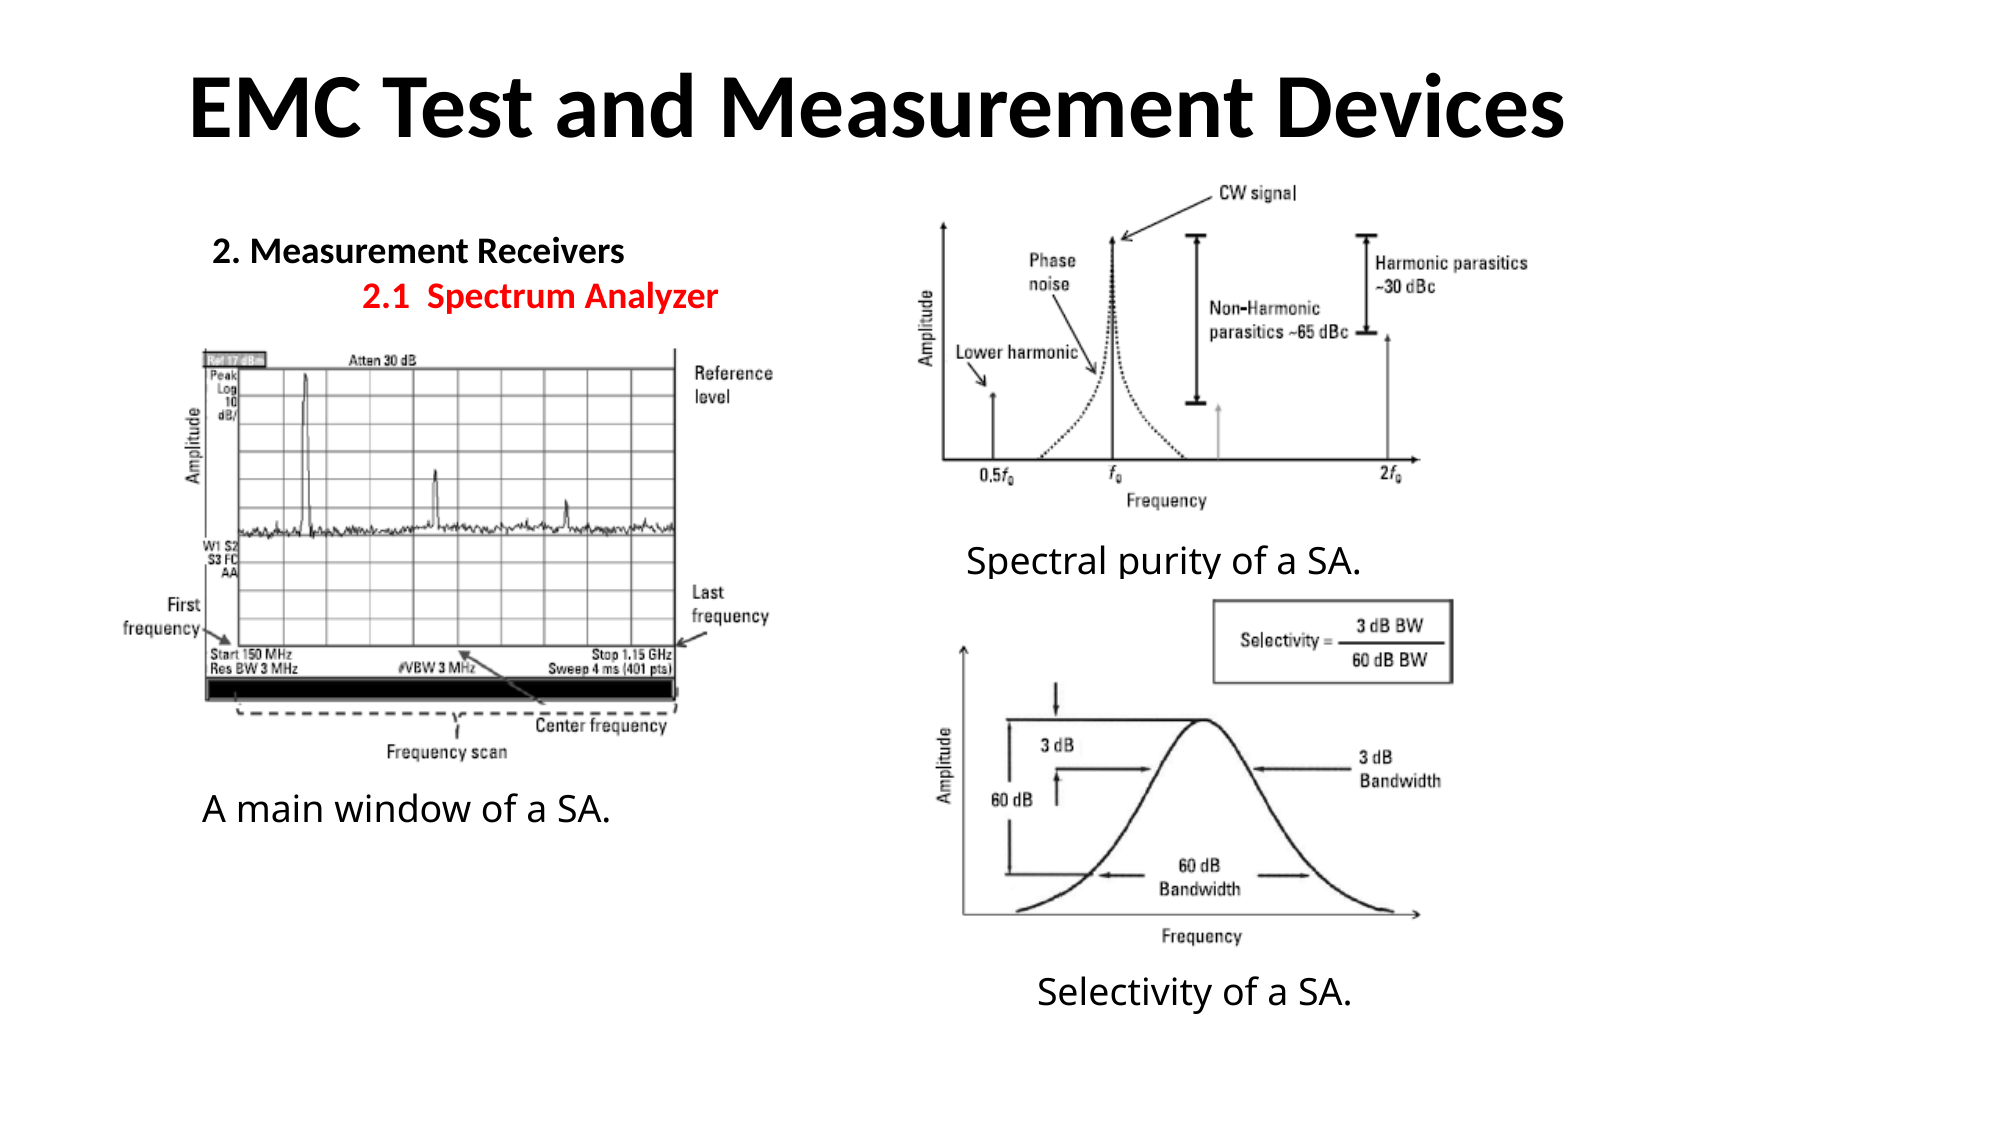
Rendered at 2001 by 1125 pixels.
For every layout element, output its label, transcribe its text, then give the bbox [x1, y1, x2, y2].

picture [862, 165, 1590, 517]
picture [853, 579, 1543, 955]
text_box 2. Measurement Receivers 2.1 Spectrum Analyzer [197, 173, 735, 333]
text_box EMC Test and Measurement Devices [174, 38, 1583, 164]
text_box Spectral purity of a SA. [951, 529, 1378, 579]
text_box Selectivity of a SA. [1022, 960, 1369, 1021]
text_box A main window of a SA. [187, 777, 627, 838]
picture [91, 333, 809, 768]
